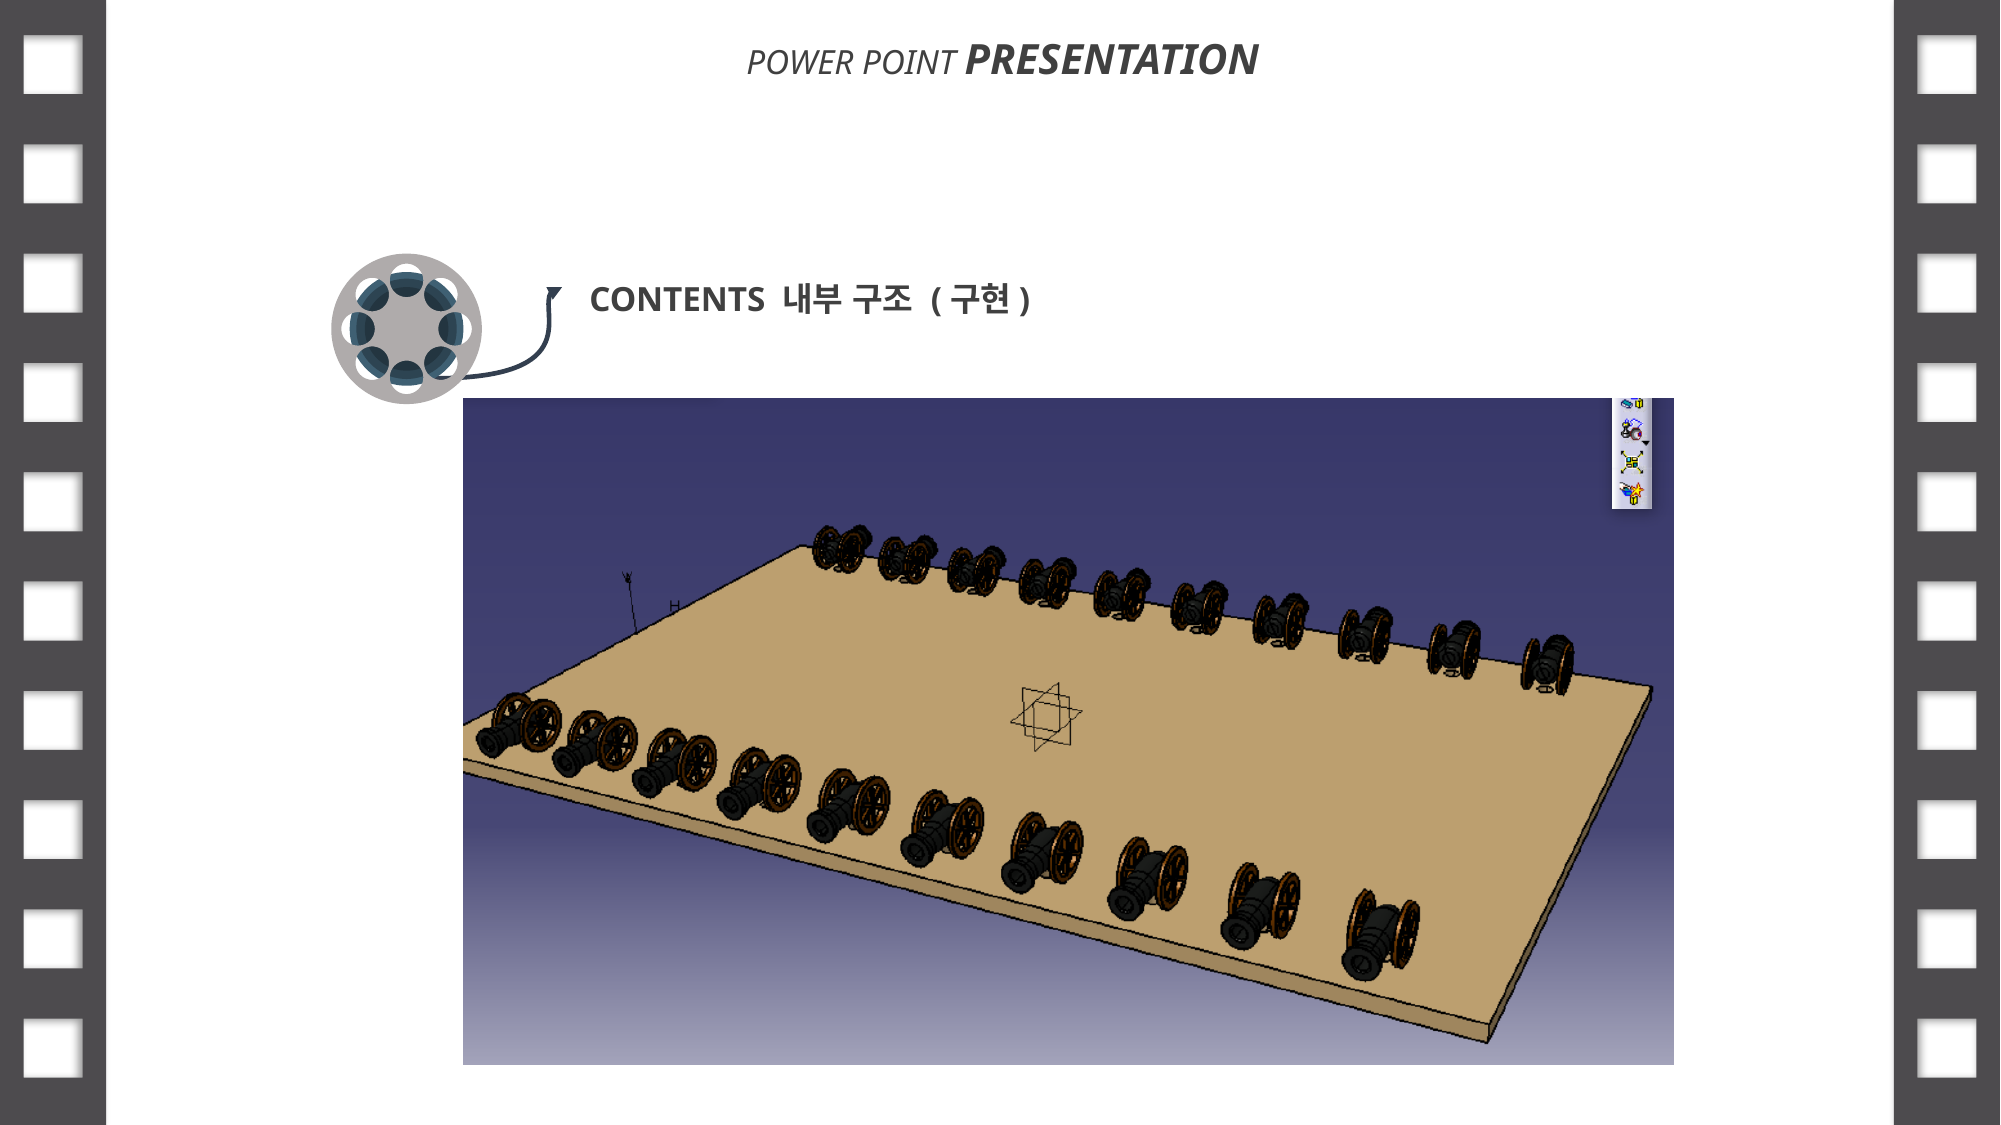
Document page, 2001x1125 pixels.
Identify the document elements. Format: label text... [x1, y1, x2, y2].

picture [463, 398, 1674, 1065]
text_box POWER POINT PRESENTATION [185, 0, 1821, 102]
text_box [1893, 0, 2000, 1125]
text_box [158, 125, 1794, 1076]
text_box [331, 253, 563, 405]
text_box CONTENTS 내부 구조 (구현) [574, 251, 1104, 360]
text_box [0, 0, 107, 1125]
